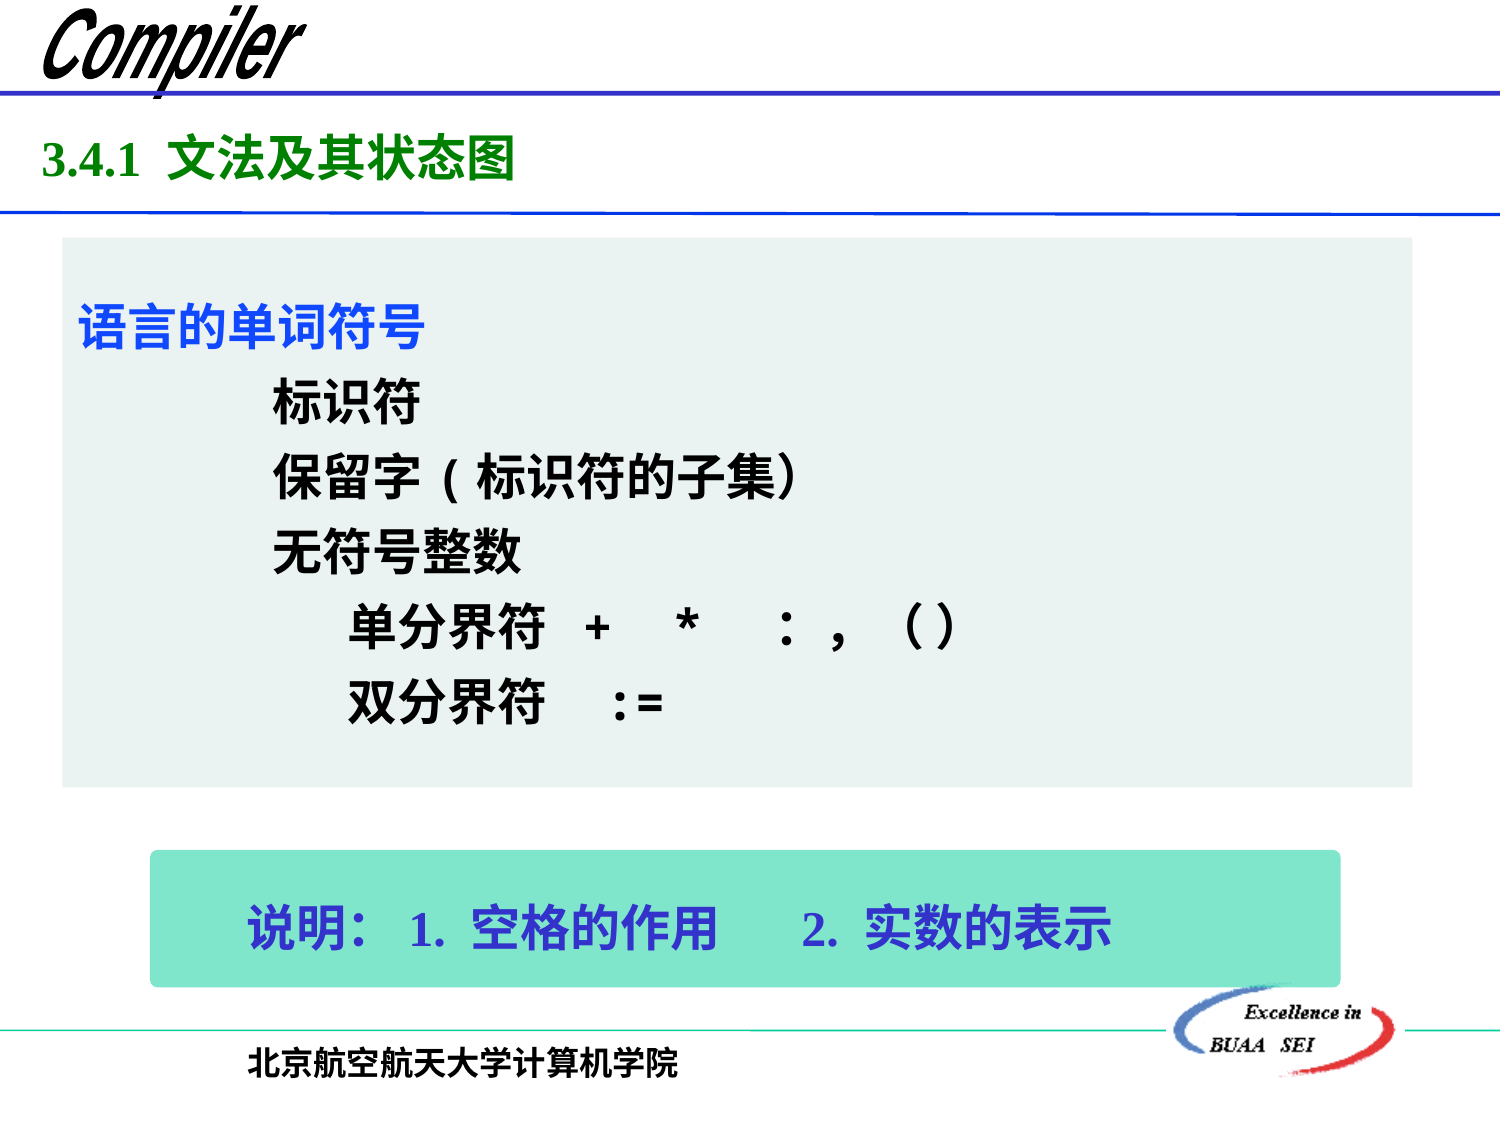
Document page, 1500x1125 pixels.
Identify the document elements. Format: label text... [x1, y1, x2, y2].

text_box 说明：1. 空格的作用 2. 实数的表示 [149, 849, 1341, 988]
picture [1166, 972, 1405, 1090]
text_box 语言的单词符号 标识符 保留字(标识符的子集） 无符号整数 单分界符 + * ：，（ ） 双分界符 := [62, 237, 1413, 788]
text_box 3.4.1 文法及其状态图 [24, 99, 1419, 213]
